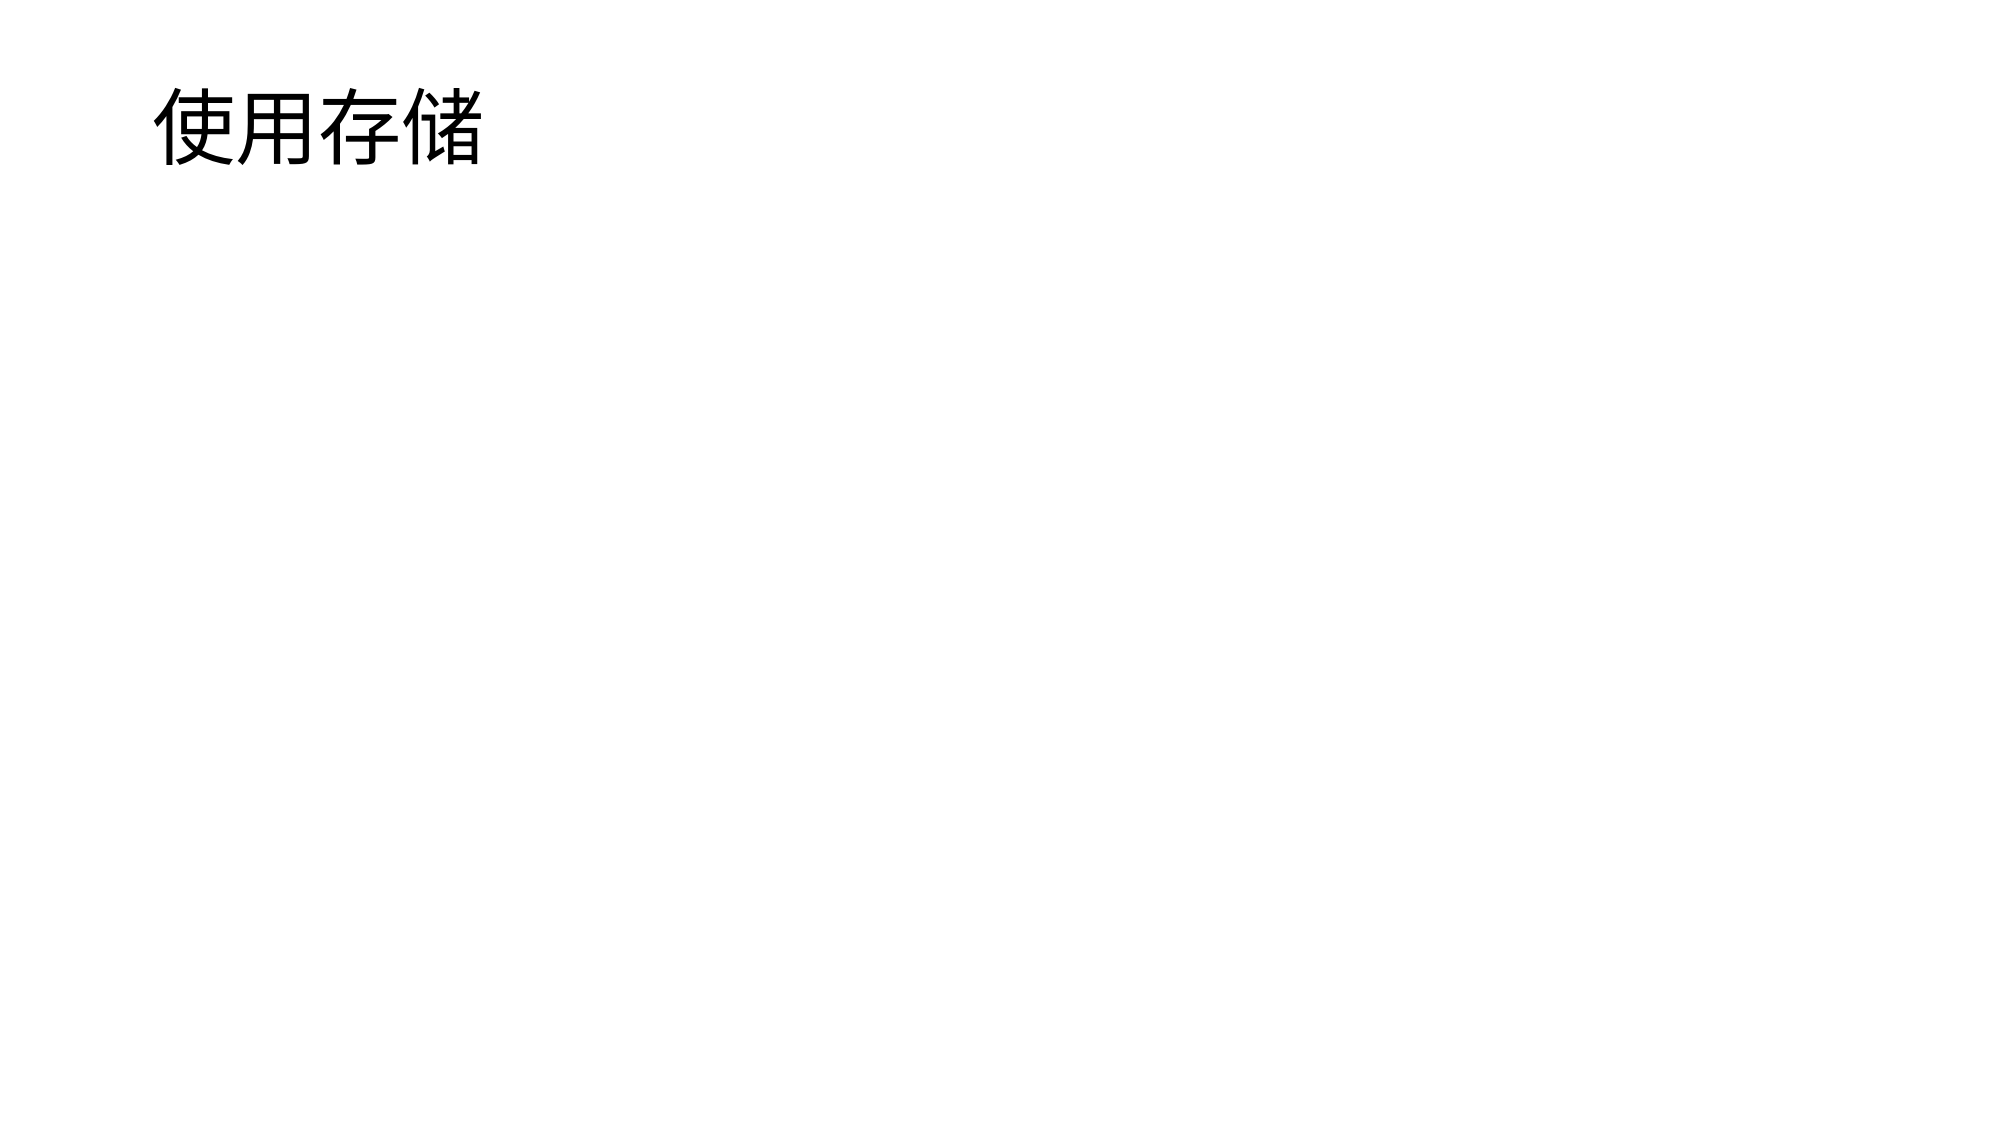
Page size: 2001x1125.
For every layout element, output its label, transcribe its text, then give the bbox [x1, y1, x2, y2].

title 使用存储 [137, 59, 1863, 204]
